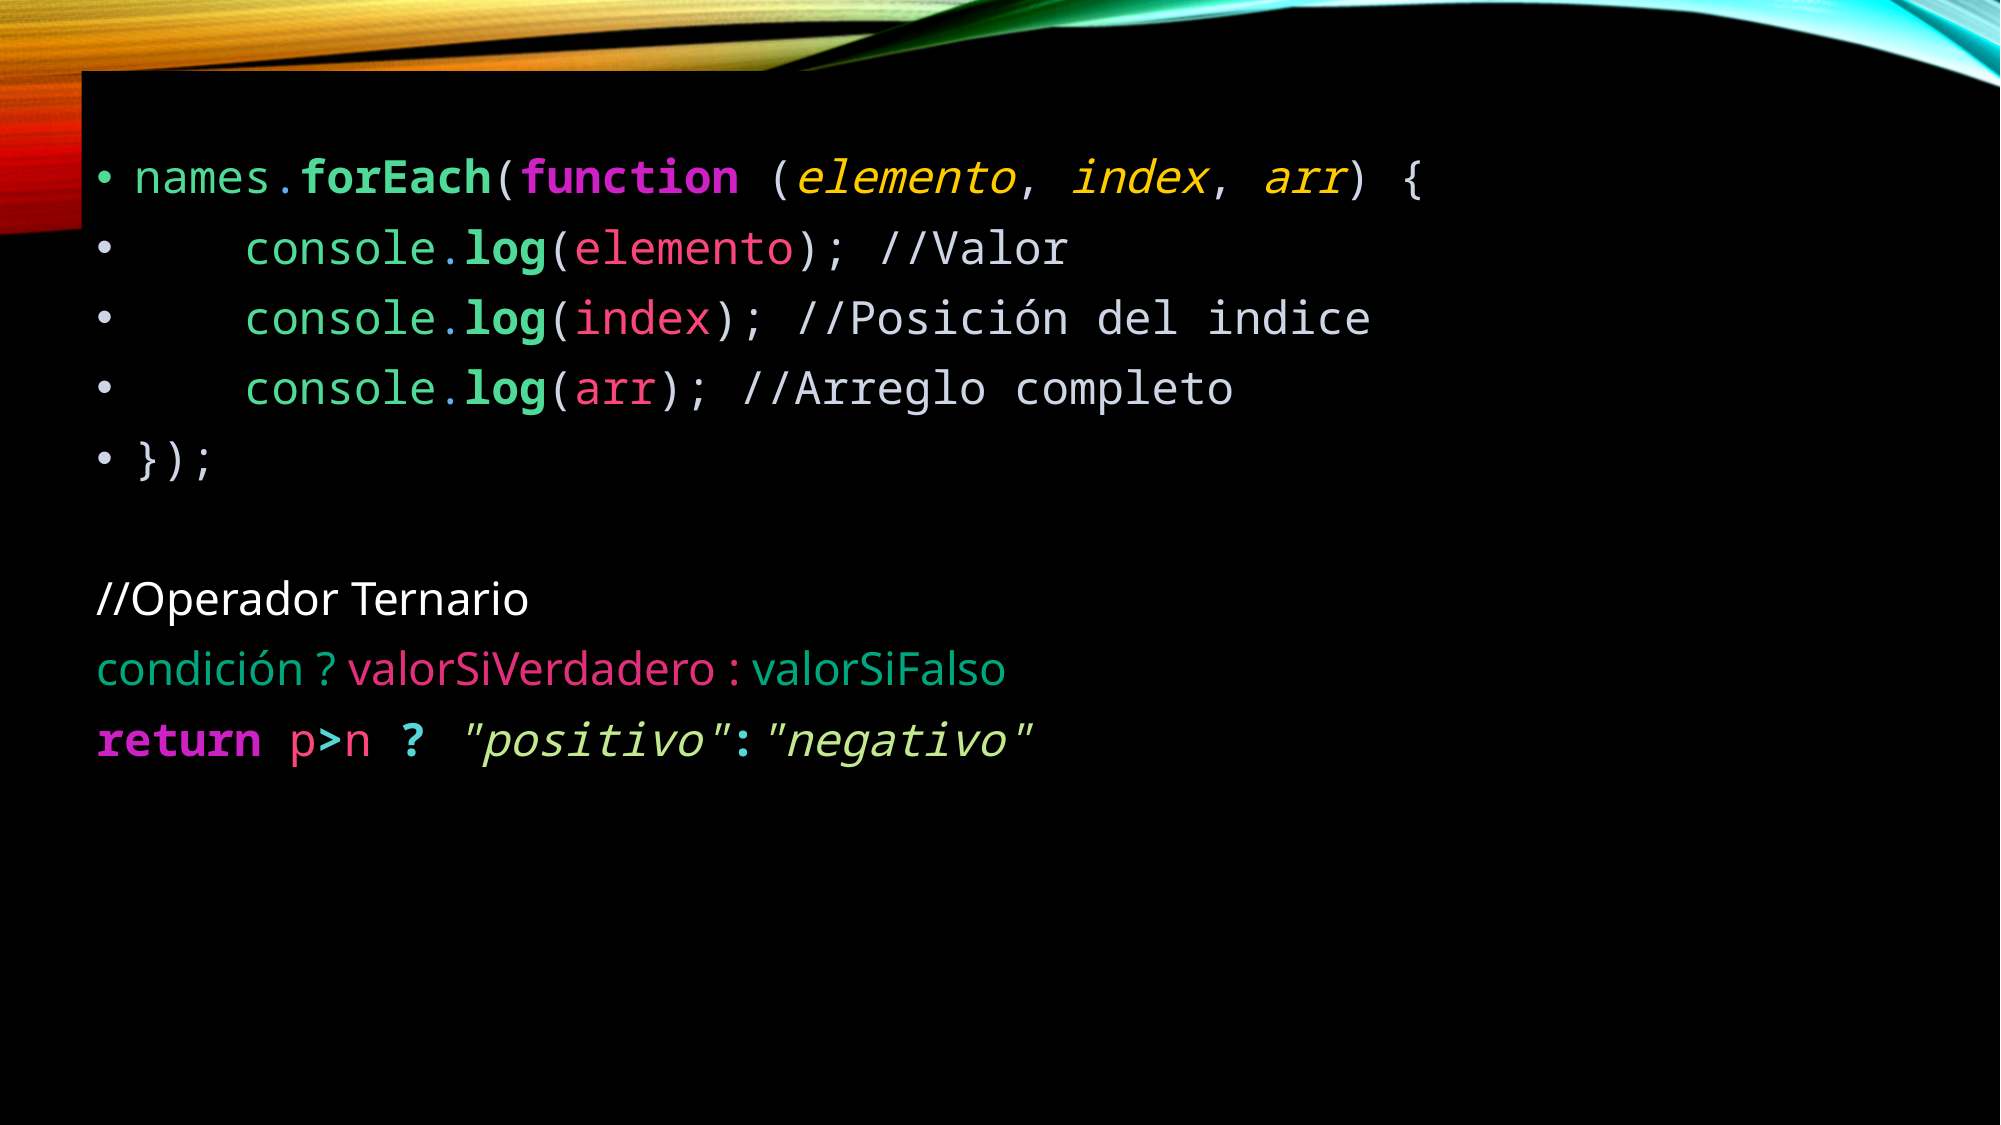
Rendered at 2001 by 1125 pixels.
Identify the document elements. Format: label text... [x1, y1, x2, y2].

list names.forEach(function (elemento, index, arr) { console.log(elemento); //Valor console.log(index); //Posición del indice console.log(arr); //Arreglo completo }); //Operador Ternario condición ? valorSiVerdadero : valorSiFalso return p>n ? "positivo":"negativo" [81, 71, 1857, 938]
picture [0, 0, 2000, 237]
